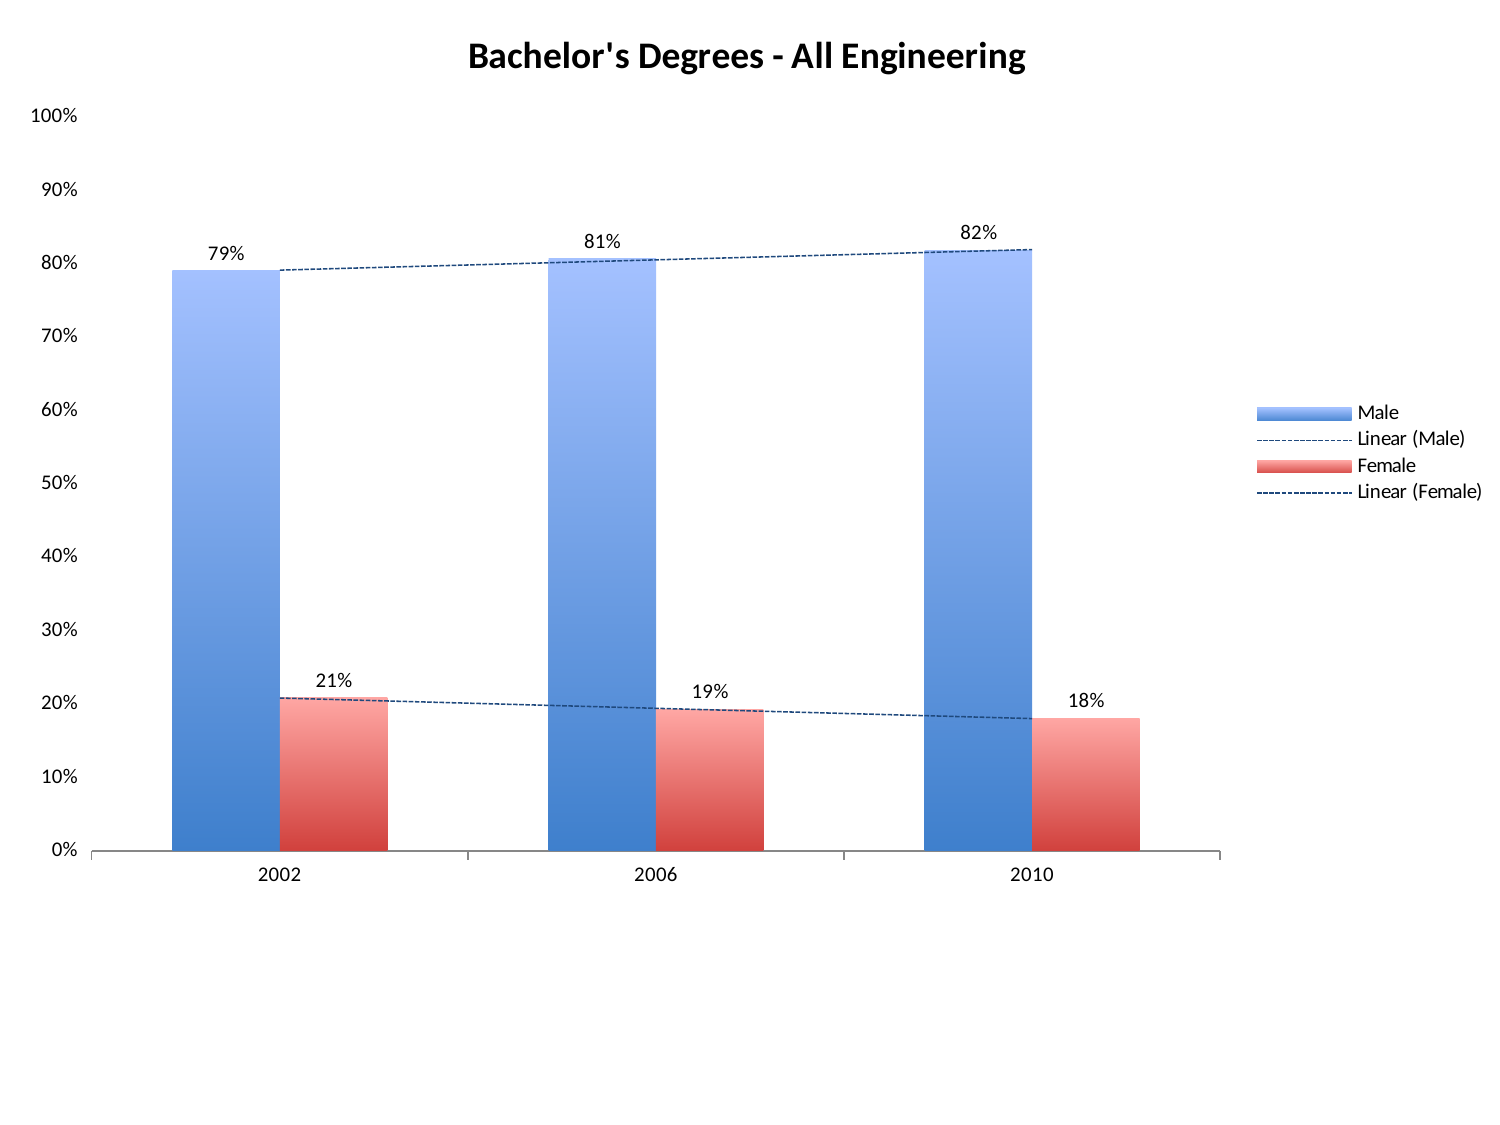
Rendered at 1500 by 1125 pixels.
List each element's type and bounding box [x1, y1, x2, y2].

chart [0, 2, 1500, 905]
